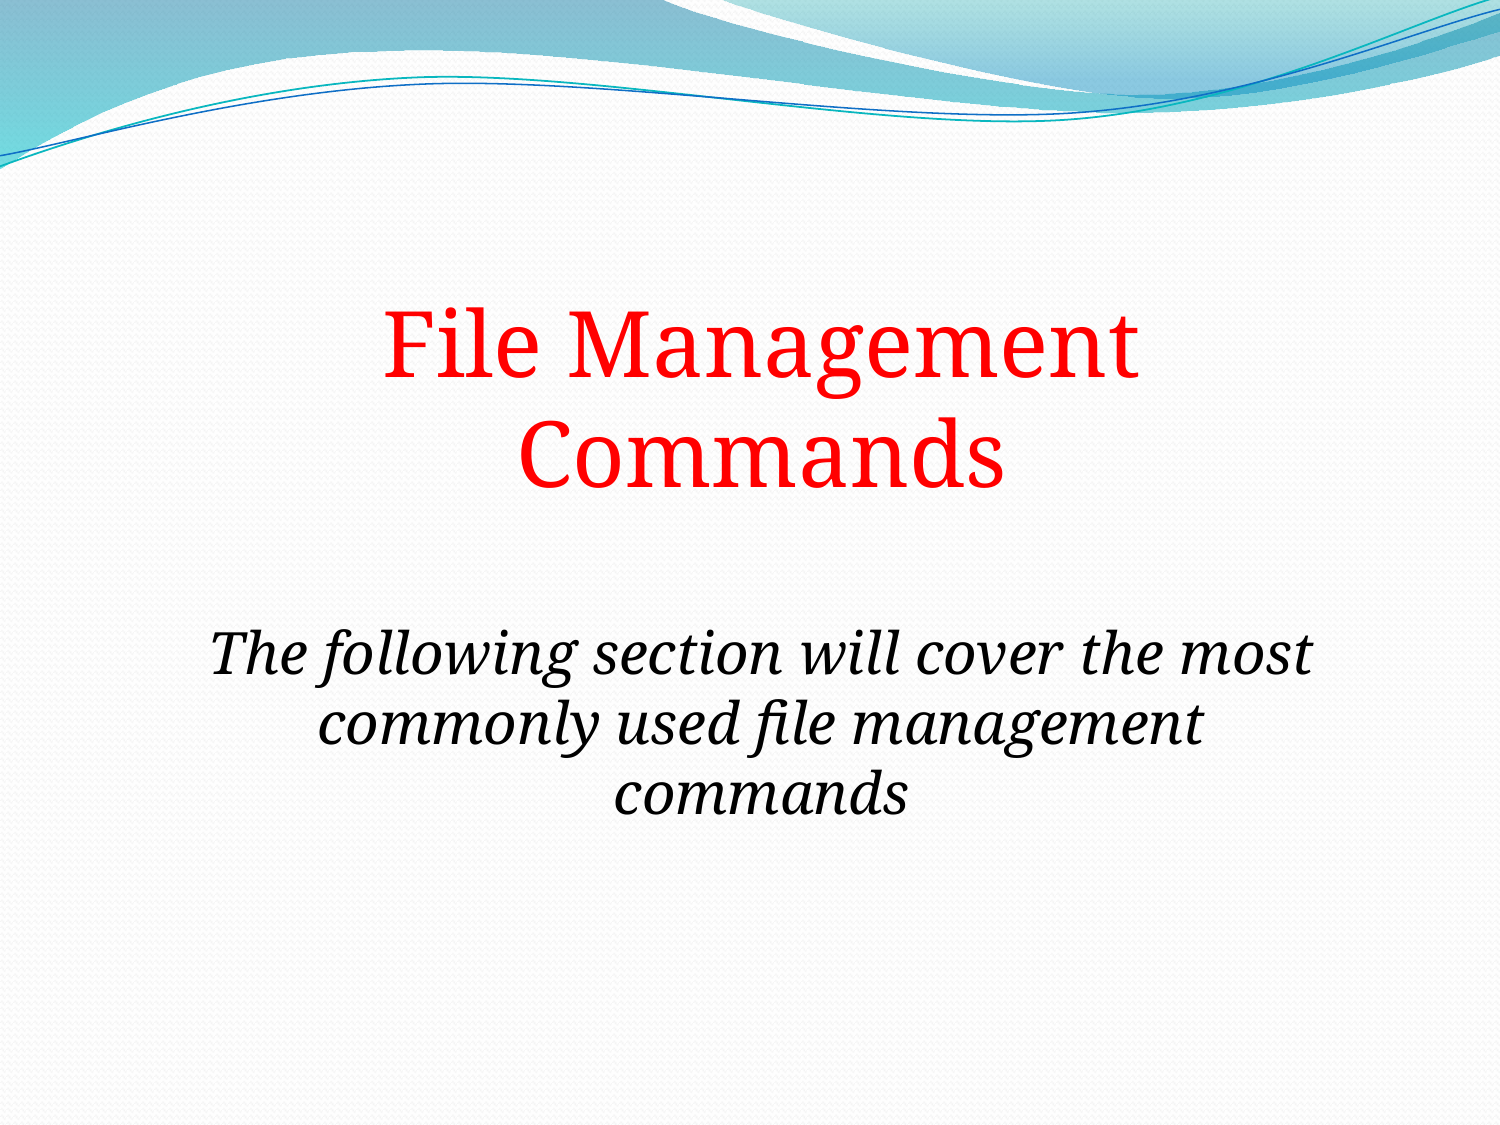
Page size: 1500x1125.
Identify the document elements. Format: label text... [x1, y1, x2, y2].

text_box File Management Commands The following section will cover the most commonly used file management commands [147, 278, 1376, 834]
